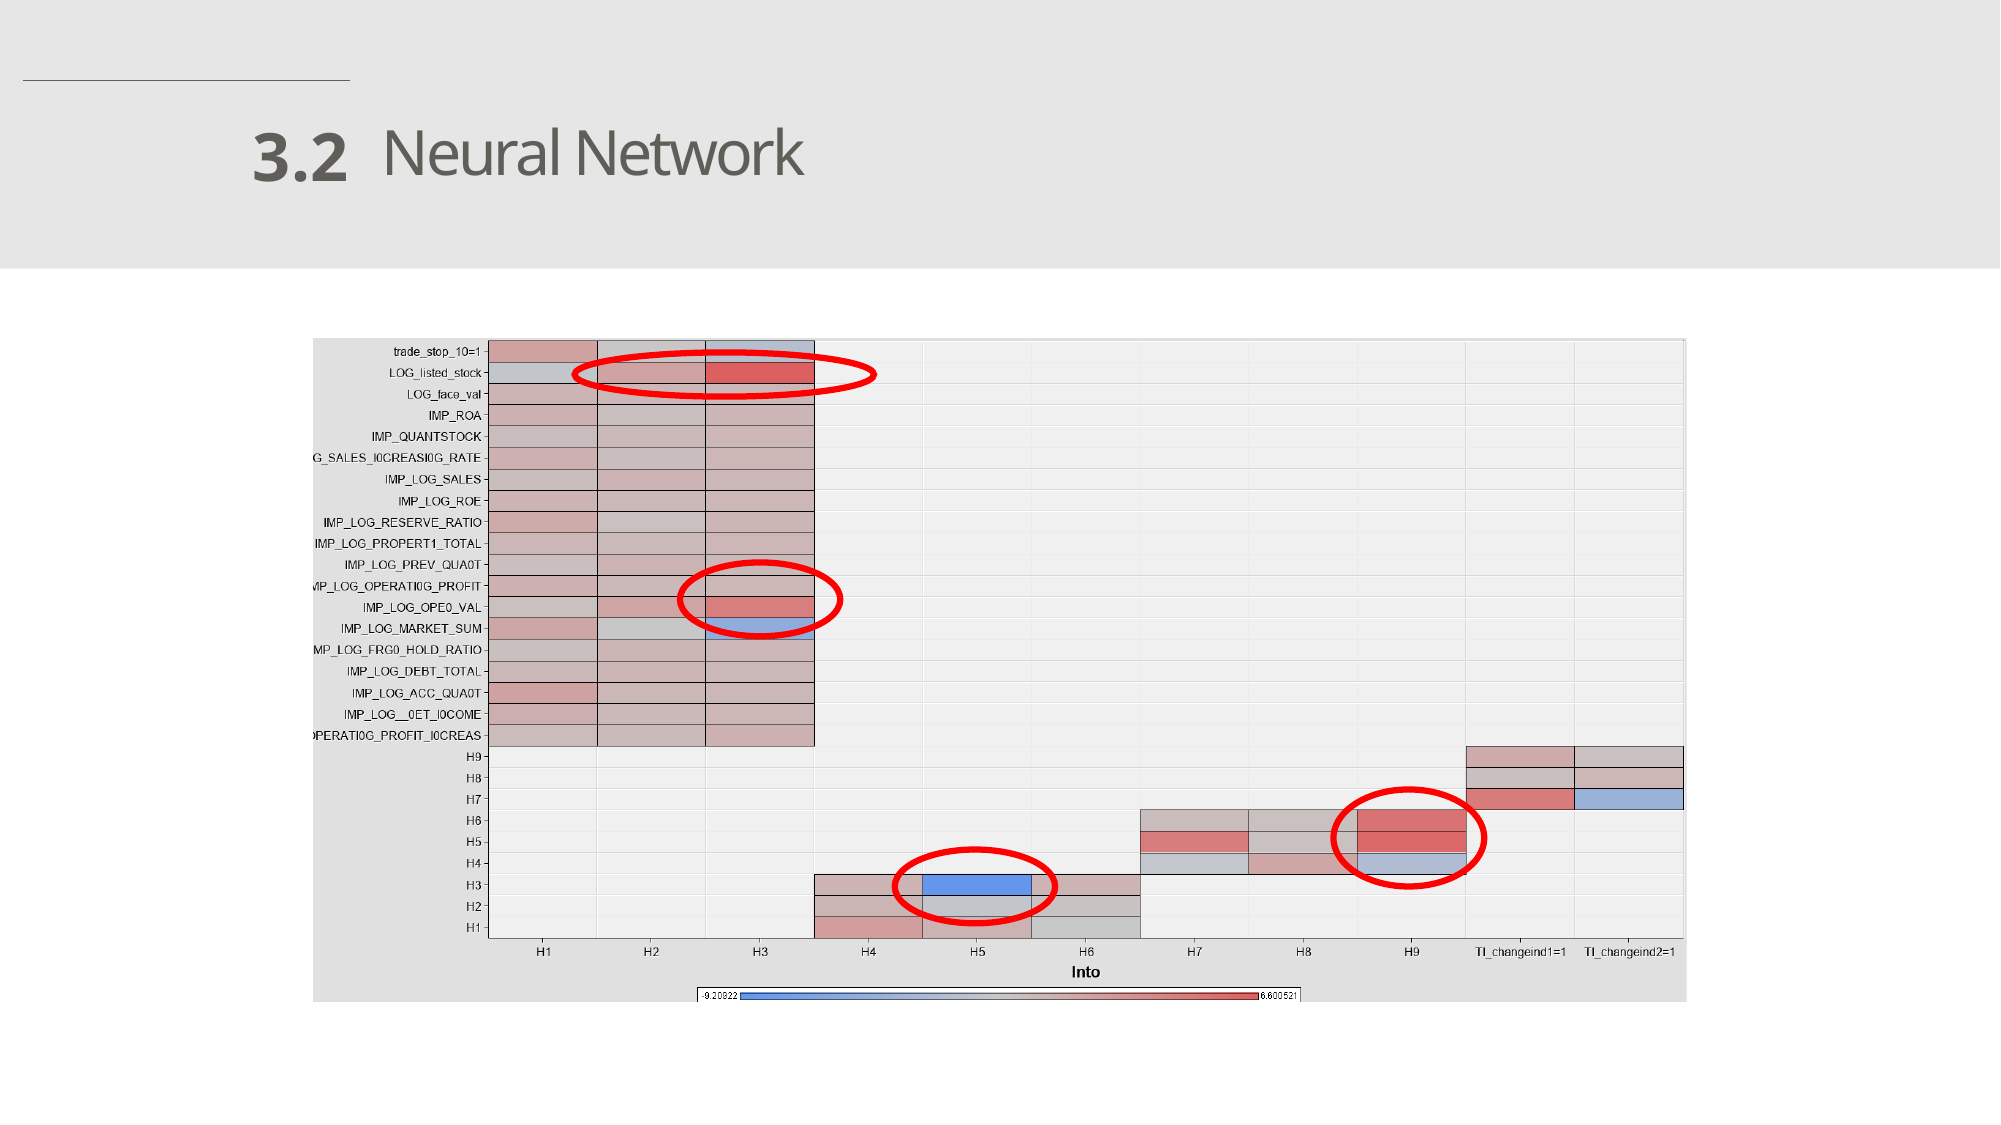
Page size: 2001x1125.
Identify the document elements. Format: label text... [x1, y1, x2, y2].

picture [313, 338, 1687, 1002]
text_box [0, 0, 2000, 270]
text_box Neural Network [367, 105, 821, 196]
text_box 3.2 [237, 106, 364, 202]
